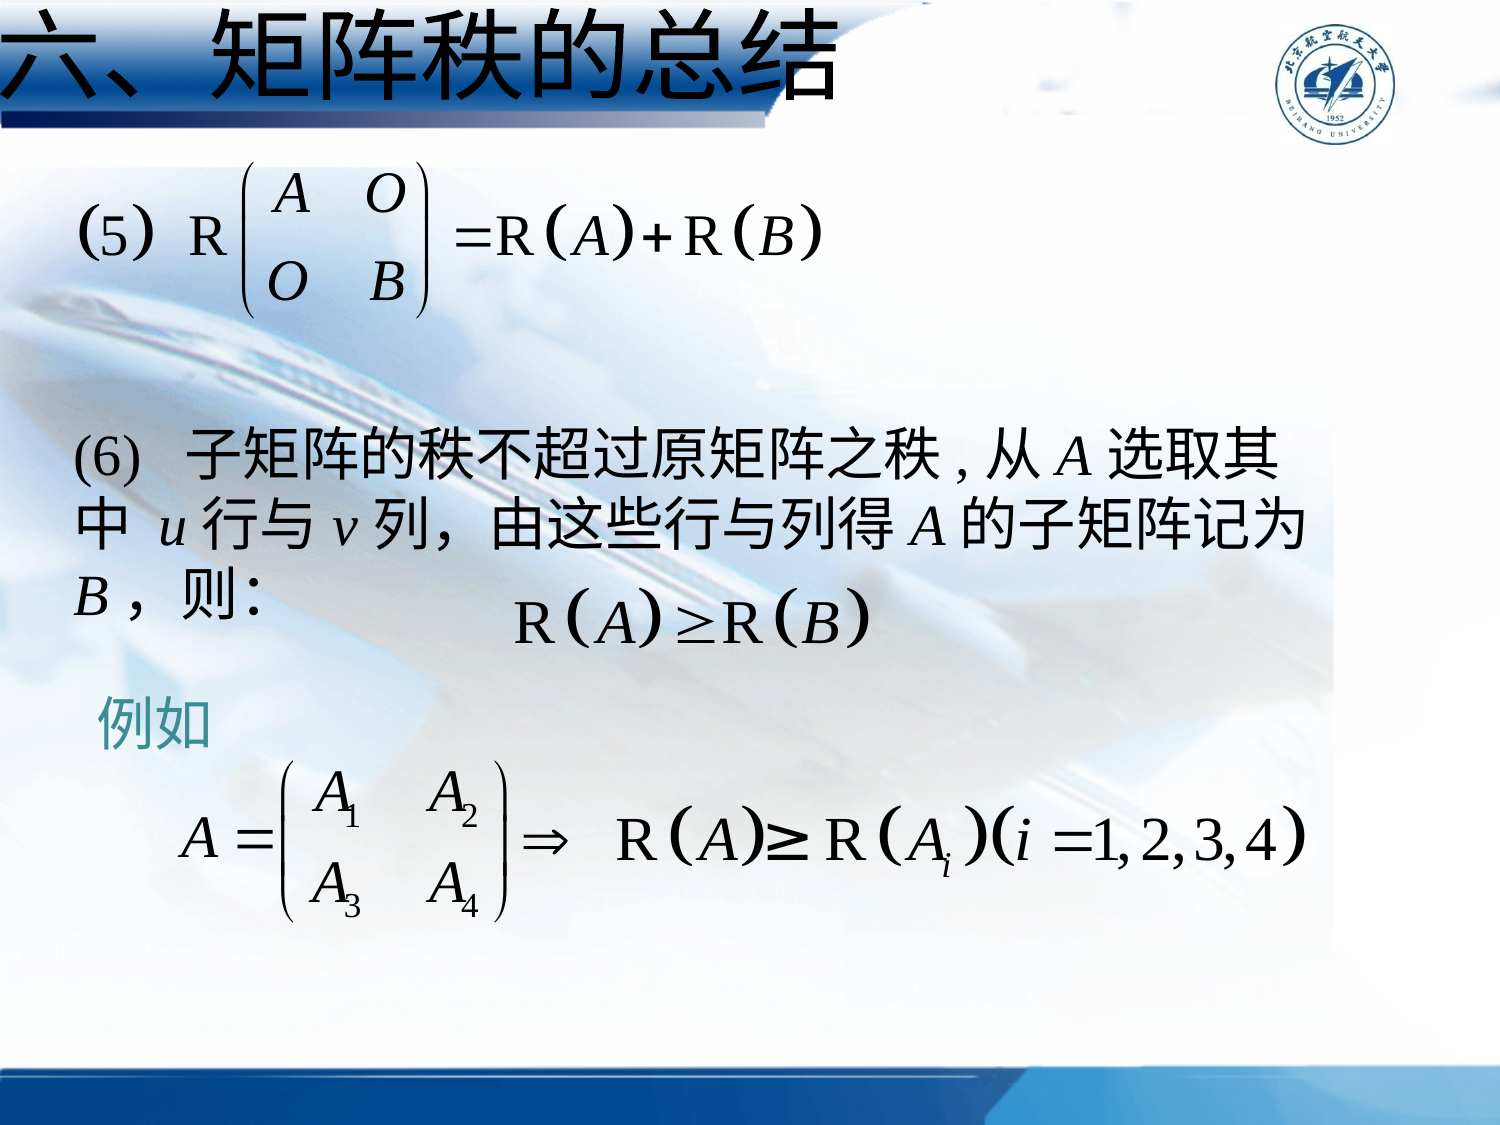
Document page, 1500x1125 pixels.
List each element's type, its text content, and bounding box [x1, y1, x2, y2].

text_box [70, 152, 827, 330]
picture [0, 0, 1500, 1125]
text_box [503, 575, 879, 680]
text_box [150, 746, 526, 938]
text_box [512, 792, 1313, 898]
text_box 例如 [81, 679, 235, 765]
text_box (6) 子矩阵的秩不超过原矩阵之秩,从A选取其中 u行与v列，由这些行与列得A的子矩阵记为B，则： [58, 410, 1334, 635]
